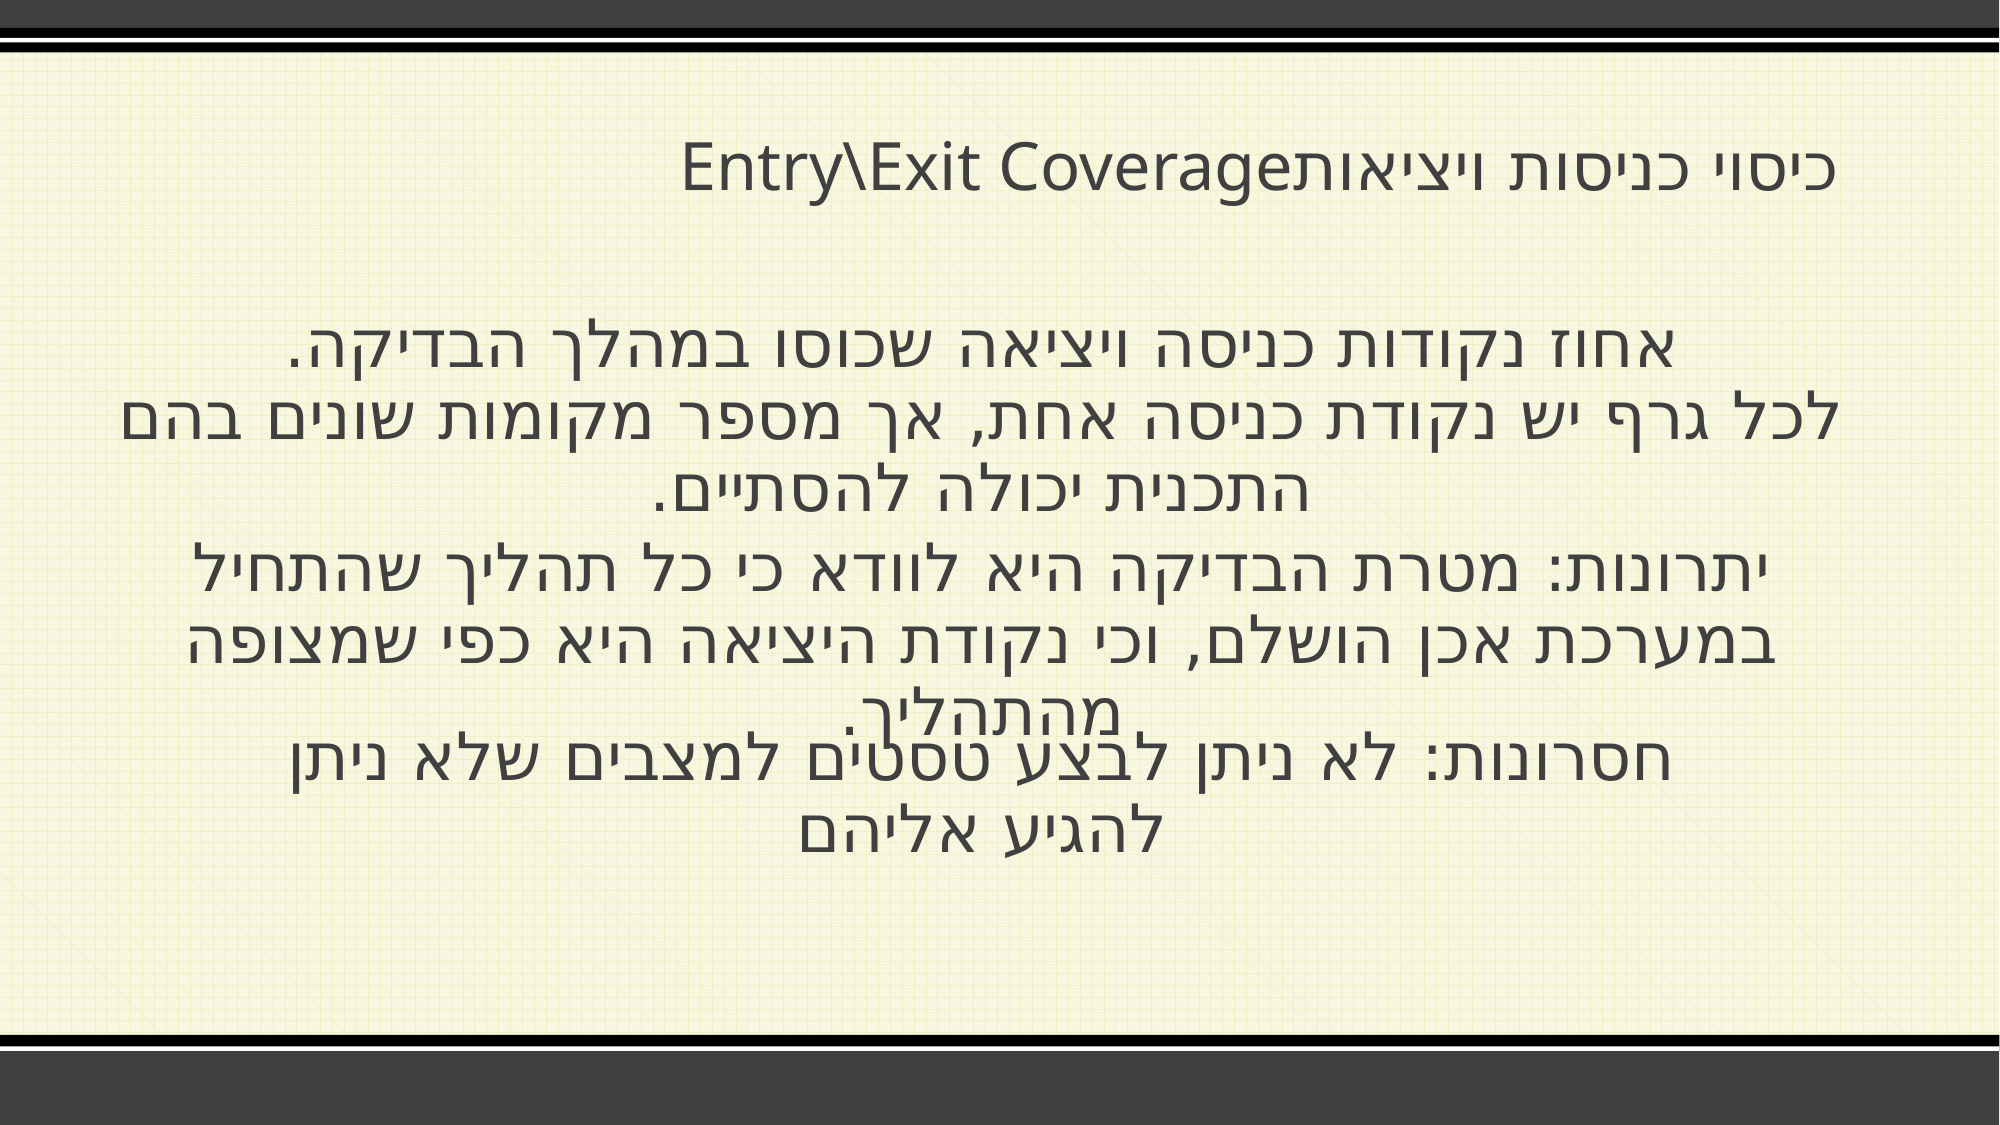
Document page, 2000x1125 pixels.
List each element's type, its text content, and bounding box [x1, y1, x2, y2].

text_box אחוז נקודות כניסה ויציאה שכוסו במהלך הבדיקה. לכל גרף יש נקודת כניסה אחת, אך מספר מקומות שונים בהם התכנית יכולה להסתיים. [54, 302, 1910, 534]
text_box חסרונות: לא ניתן לבצע טסטים למצבים שלא ניתן להגיע אליהם [243, 715, 1721, 875]
text_box כיסוי כניסות ויציאותEntry\Exit Coverage [0, 125, 1855, 284]
text_box יתרונות: מטרת הבדיקה היא לוודא כי כל תהליך שהתחיל במערכת אכן הושלם, וכי נקודת היציאה היא כפי שמצופה מהתהליך. [81, 526, 1883, 757]
